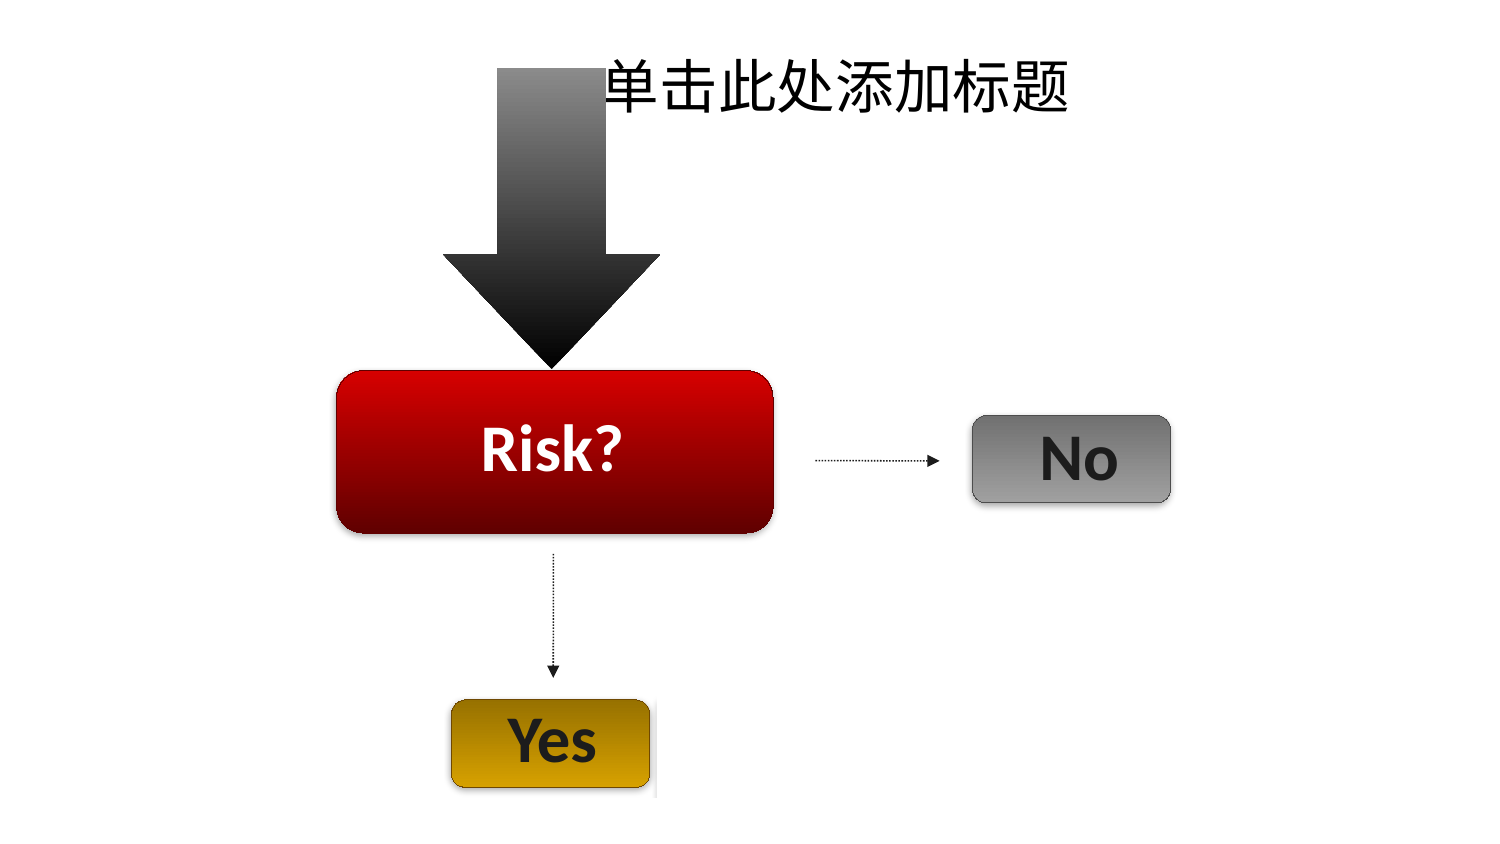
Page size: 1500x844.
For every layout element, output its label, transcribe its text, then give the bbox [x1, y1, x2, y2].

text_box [432, 687, 673, 788]
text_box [336, 370, 774, 534]
title 单击此处添加标题 [183, 42, 1489, 129]
text_box [443, 67, 661, 367]
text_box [970, 406, 1189, 504]
